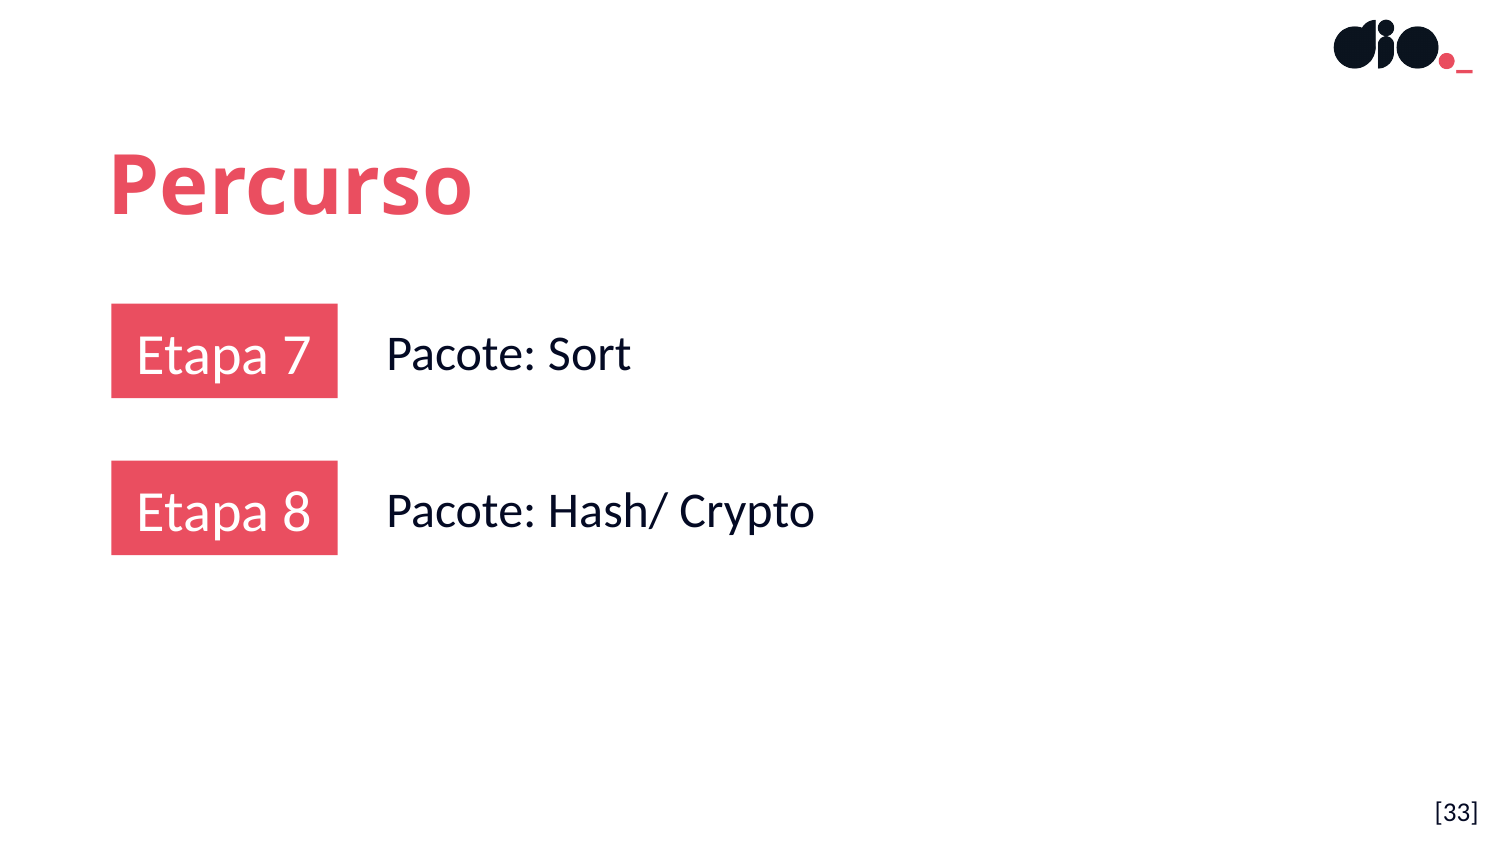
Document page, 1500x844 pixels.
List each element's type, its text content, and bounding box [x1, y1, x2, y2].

text_box Pacote: Sort [371, 313, 1384, 389]
text_box Percurso [92, 104, 1309, 243]
text_box Etapa 8 [111, 460, 338, 556]
text_box Etapa 7 [111, 303, 338, 399]
text_box Pacote: Hash/ Crypto [371, 470, 1384, 546]
picture [1333, 19, 1473, 74]
slide_number [33] [1403, 779, 1494, 844]
